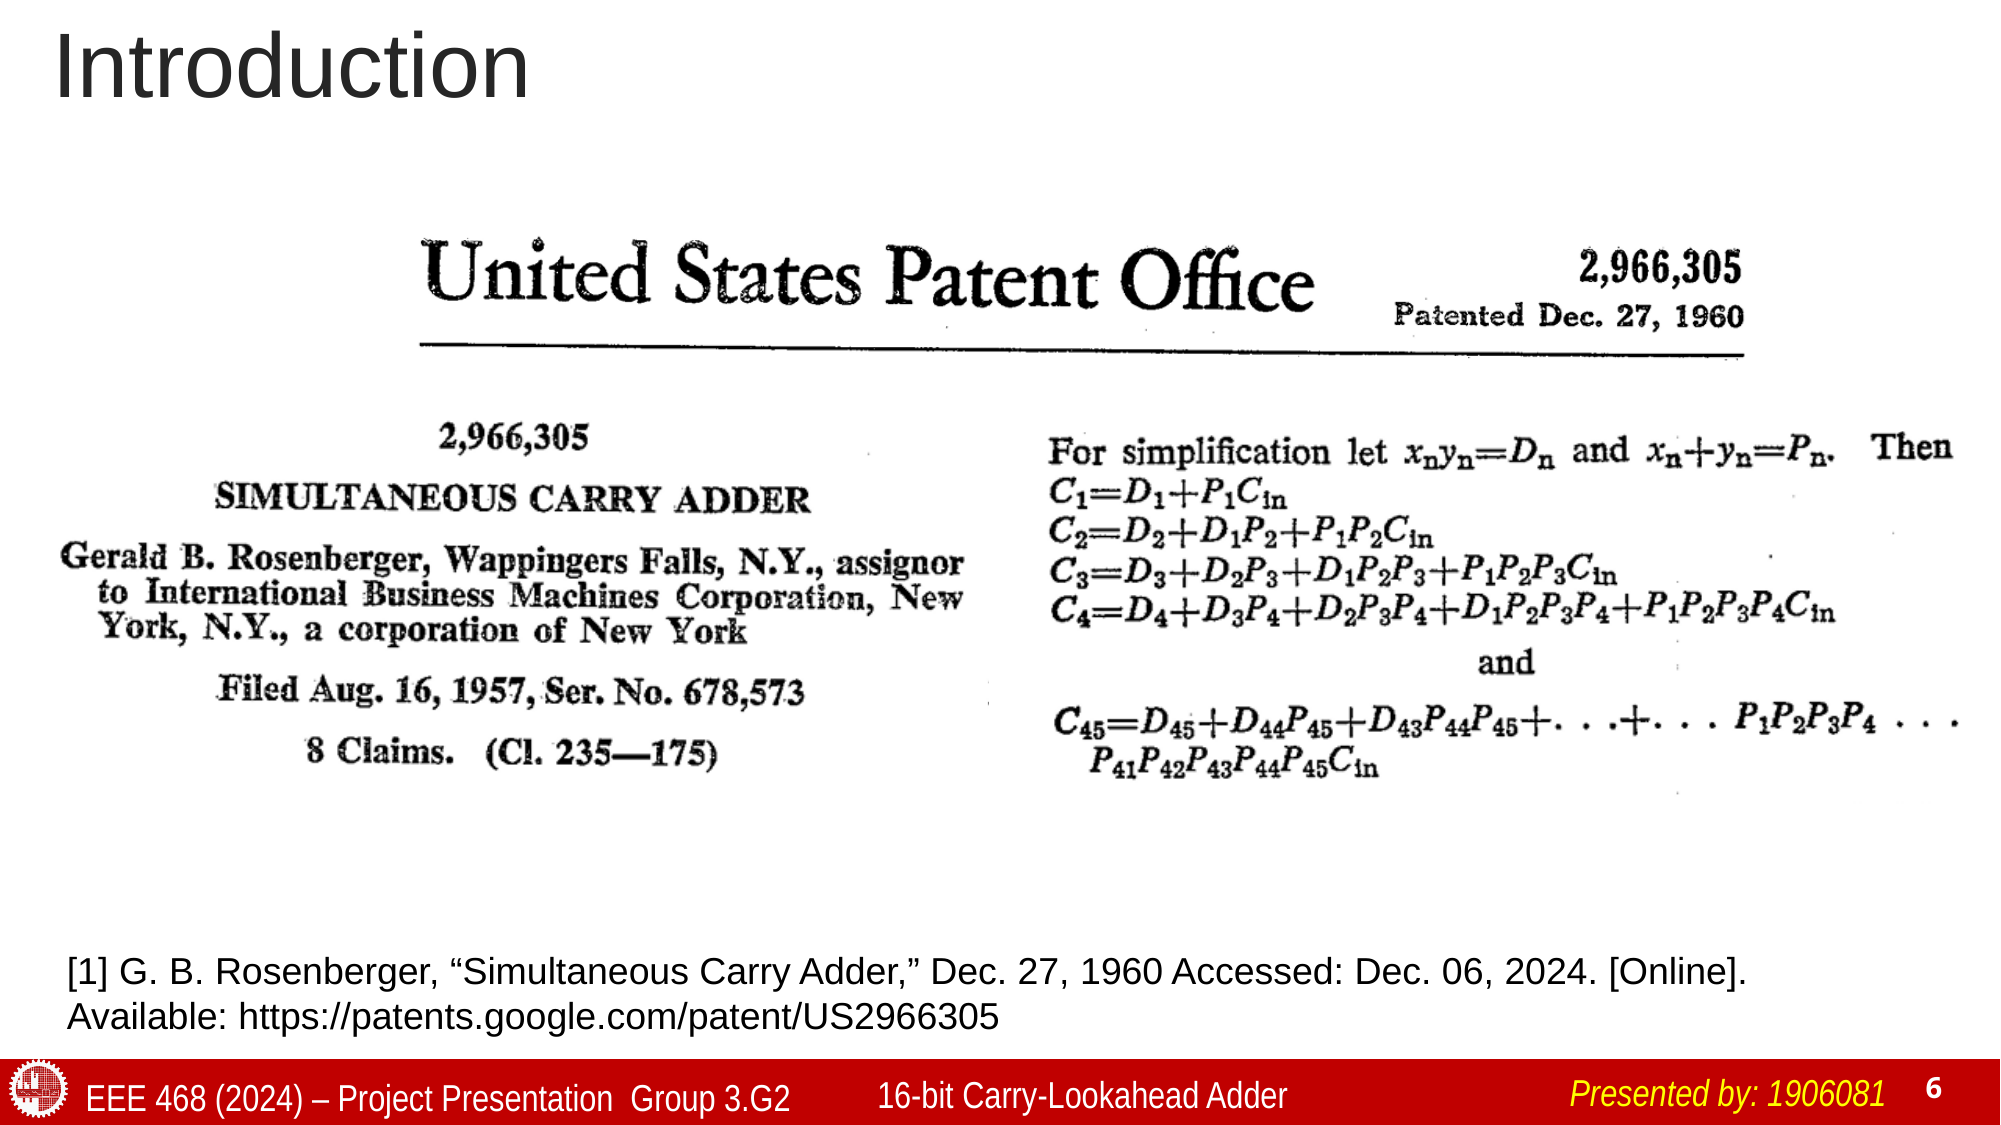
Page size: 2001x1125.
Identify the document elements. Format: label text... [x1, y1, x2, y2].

slide_number EEE 468 (2024) – Project Presentation Group 3.G2 [70, 1083, 862, 1125]
text_box Presented by: 1906081 [1554, 1083, 1902, 1122]
footer 16-bit Carry-Lookahead Adder [862, 1083, 1499, 1125]
title Introduction [37, 8, 1688, 128]
text_box [1] G. B. Rosenberger, “Simultaneous Carry Adder,” Dec. 27, 1960 Accessed: Dec. 06, 2024. [Online]. Available: https://patents.google.com/patent/US2966305 [51, 947, 1927, 1083]
picture [20, 391, 1974, 808]
picture [387, 217, 1853, 367]
picture [8, 1059, 70, 1118]
slide_number 6 [1902, 1066, 1958, 1118]
